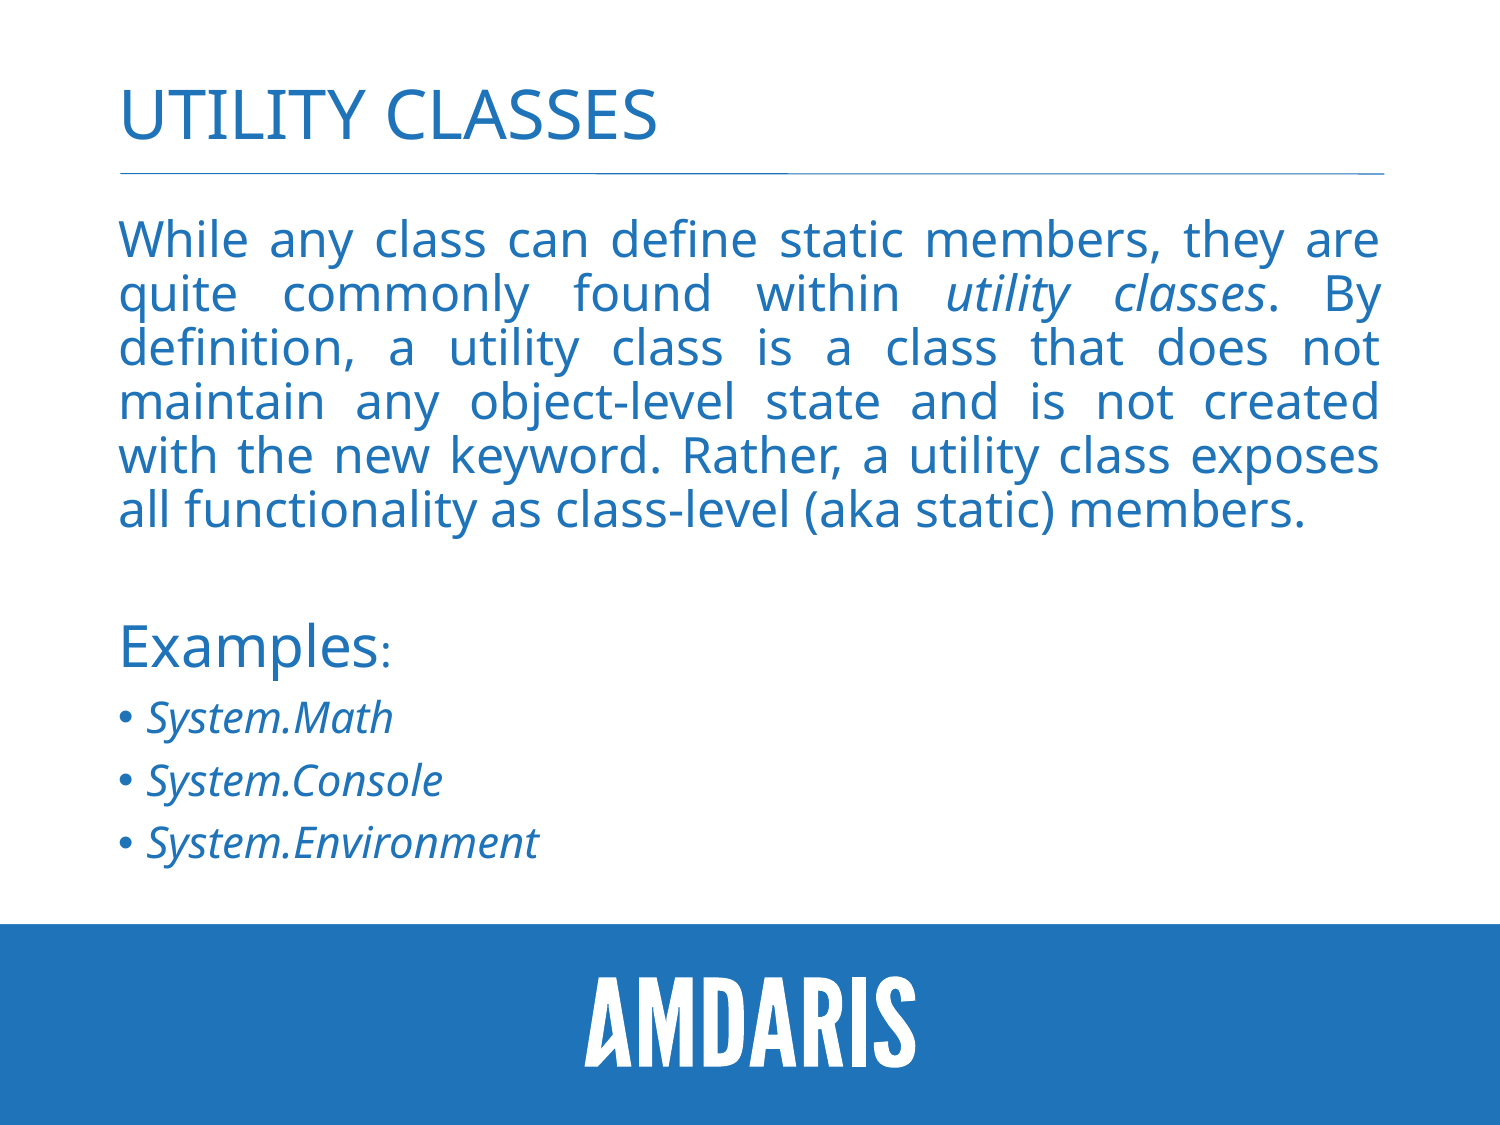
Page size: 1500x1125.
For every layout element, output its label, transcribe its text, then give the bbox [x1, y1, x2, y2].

title Utility Classes [103, 59, 1397, 175]
list While any class can define static members, they are quite commonly found within utility classes. By definition, a utility class is a class that does not maintain any object-level state and is not created with the new keyword. Rather, a utility class exposes all functionality as class-level (aka static) members. Examples: System.Math System.Console System.Environment [103, 206, 1397, 887]
